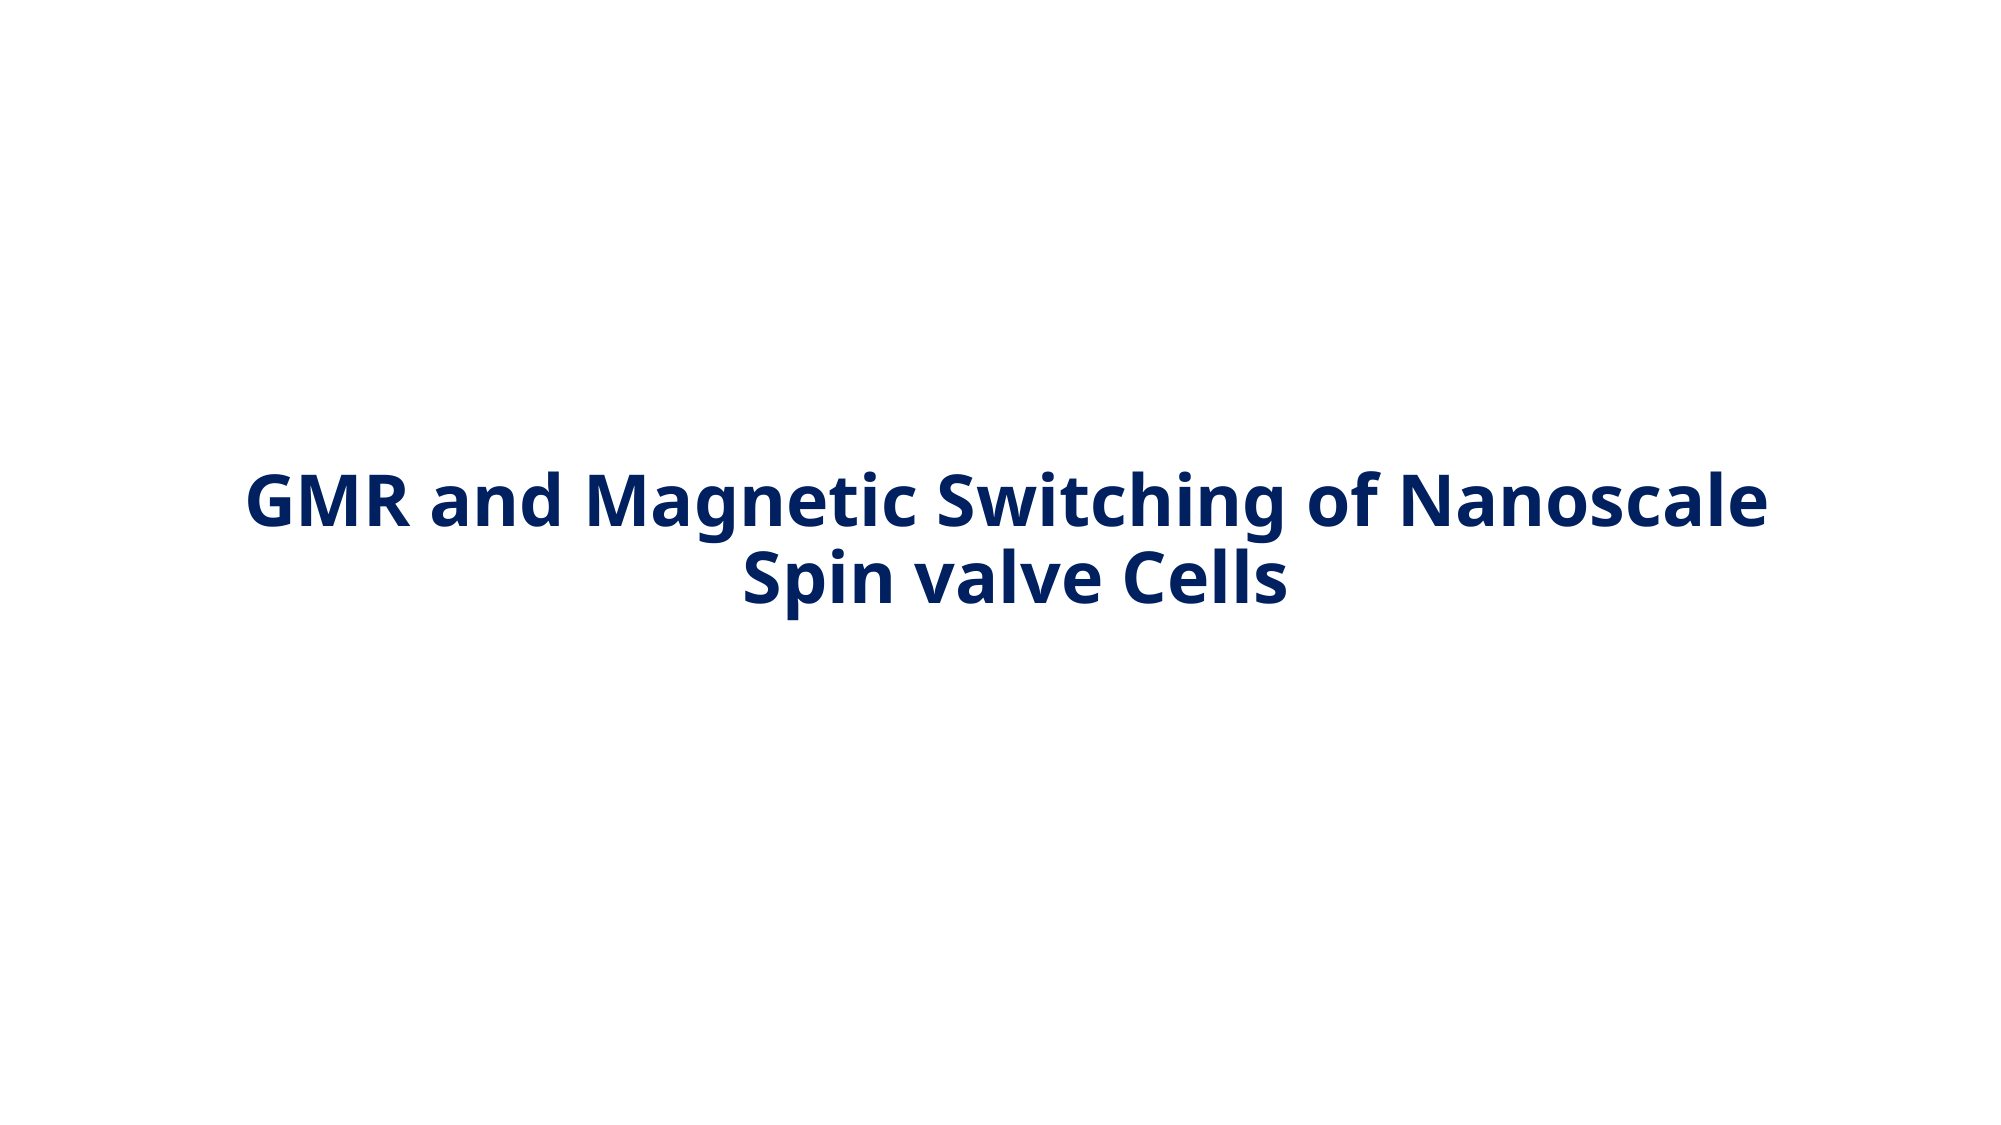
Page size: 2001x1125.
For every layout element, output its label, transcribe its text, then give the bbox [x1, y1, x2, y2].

title GMR and Magnetic Switching of Nanoscale Spin valve Cells [153, 432, 1879, 651]
